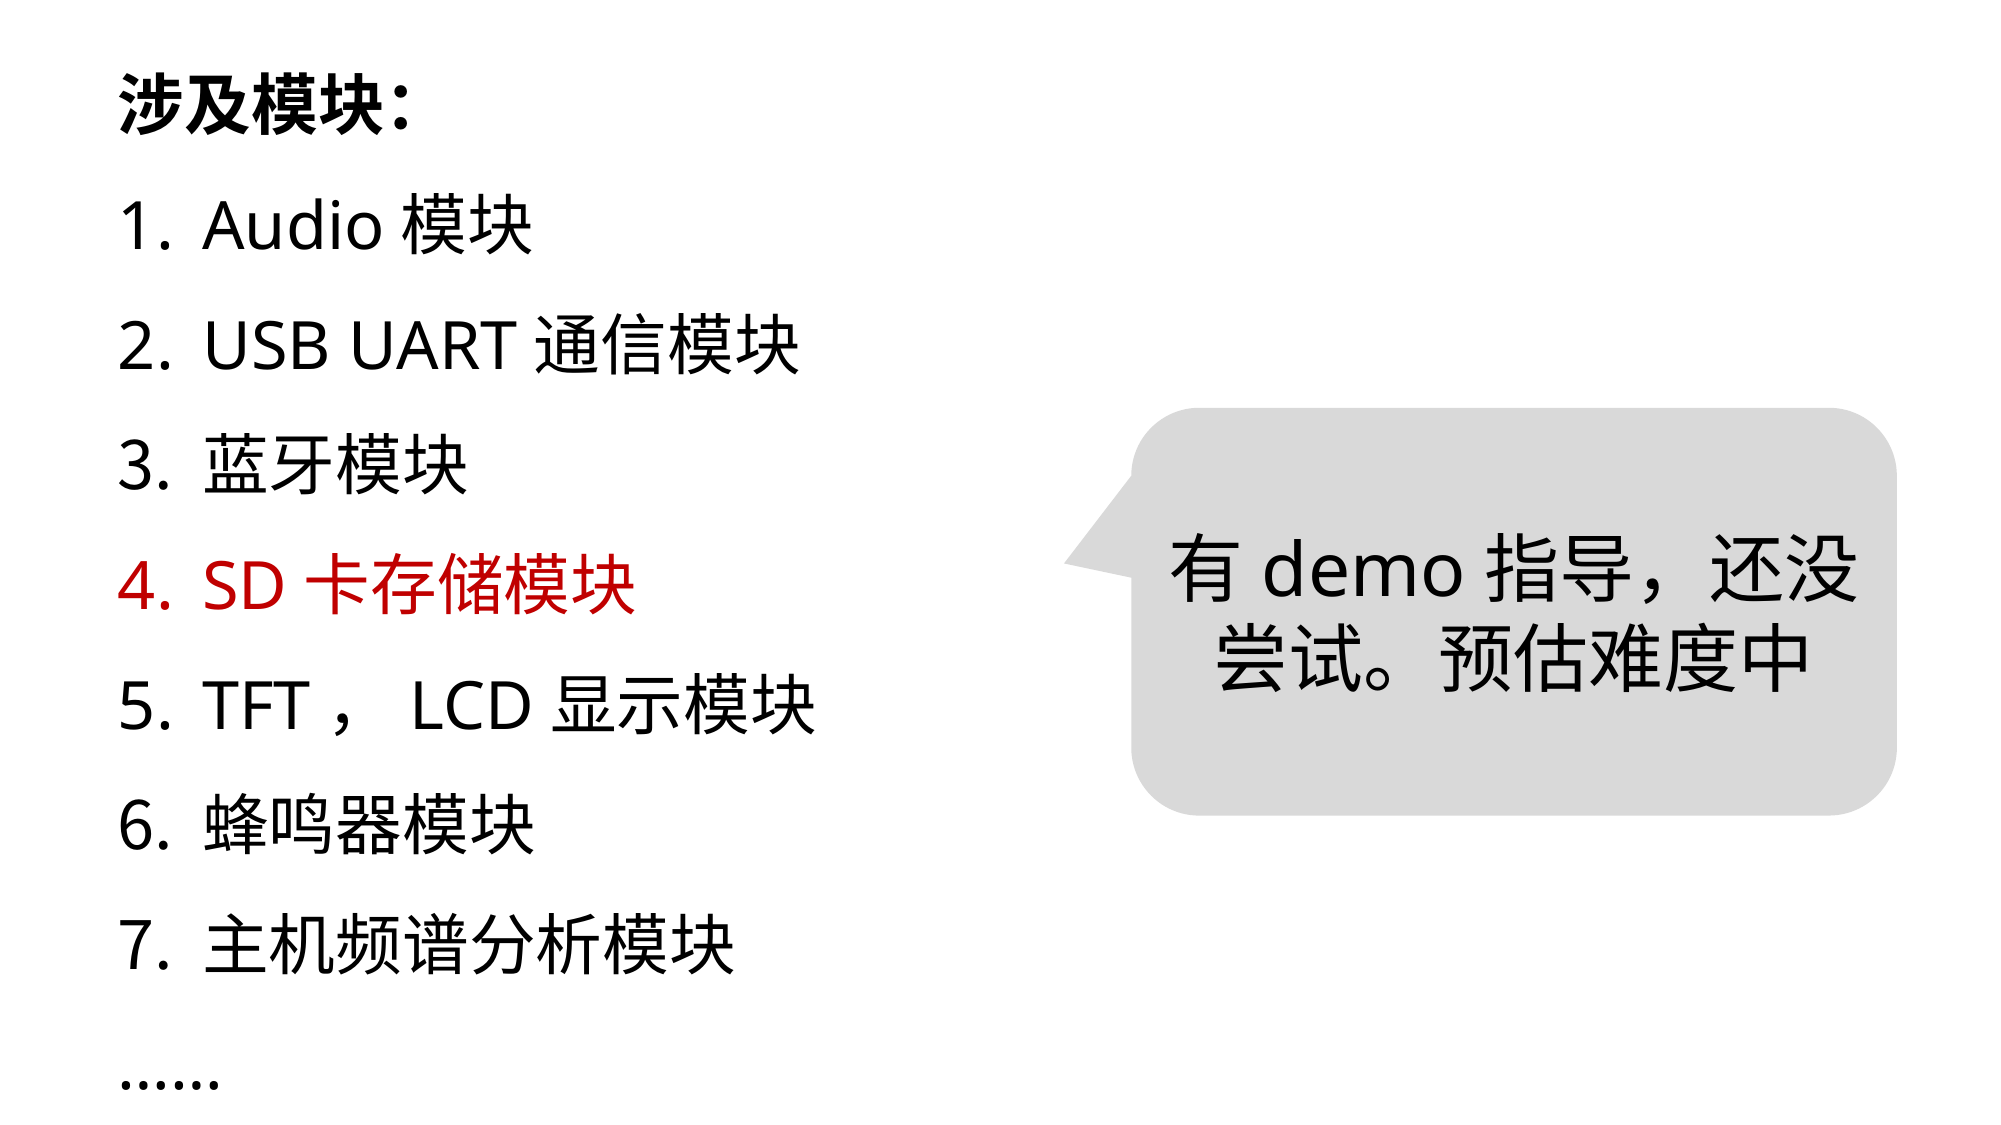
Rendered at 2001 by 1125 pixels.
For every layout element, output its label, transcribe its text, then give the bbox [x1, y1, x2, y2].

text_box 有demo指导，还没尝试。预估难度中 [1062, 406, 1898, 817]
text_box 涉及模块： Audio模块 USB UART通信模块 蓝牙模块 SD卡存储模块 TFT，LCD显示模块 蜂鸣器模块 主机频谱分析模块 …… [103, 15, 1391, 1111]
